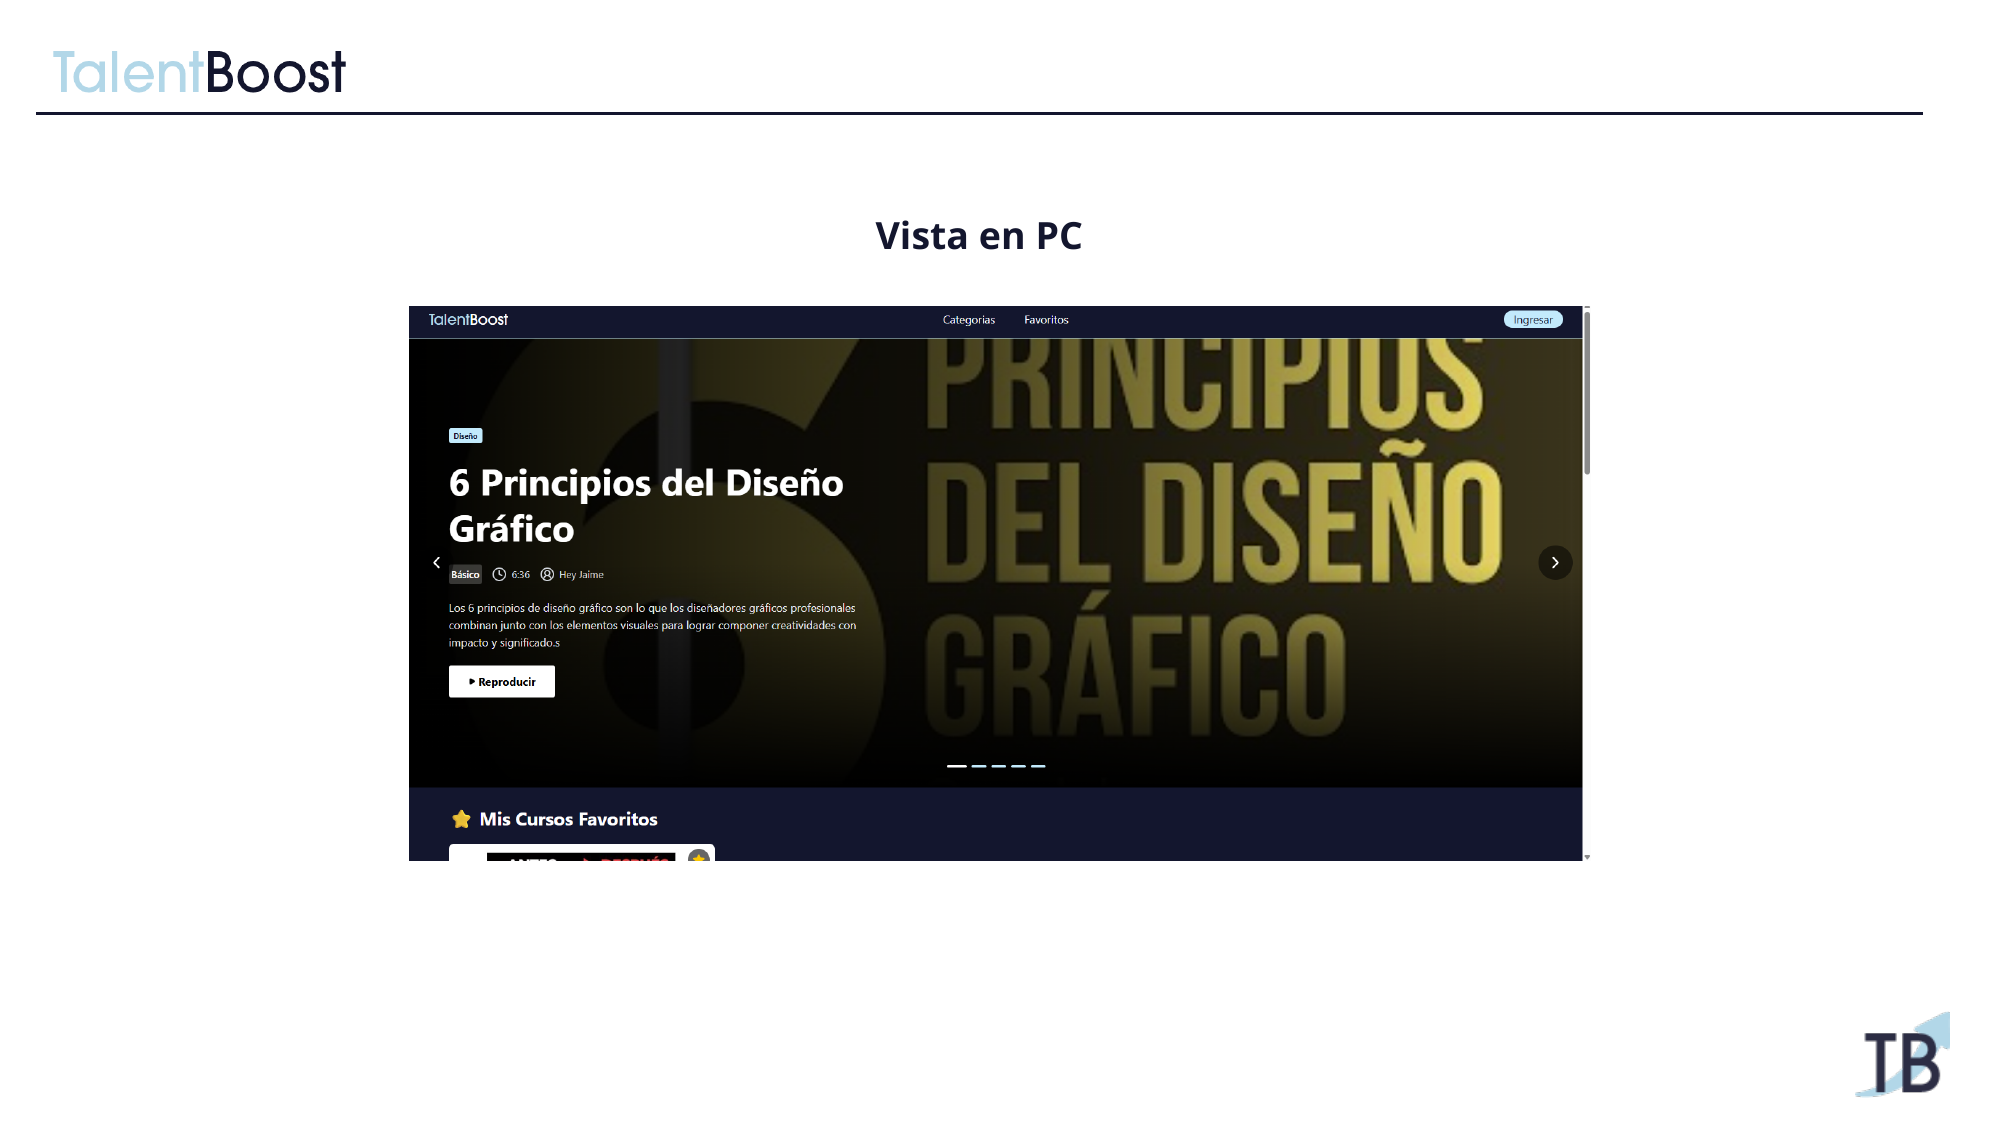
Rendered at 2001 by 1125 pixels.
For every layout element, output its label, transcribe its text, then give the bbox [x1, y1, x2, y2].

picture [408, 305, 1592, 862]
picture [52, 50, 346, 93]
picture [1854, 1010, 1950, 1098]
text_box Vista en PC [609, 205, 1350, 265]
